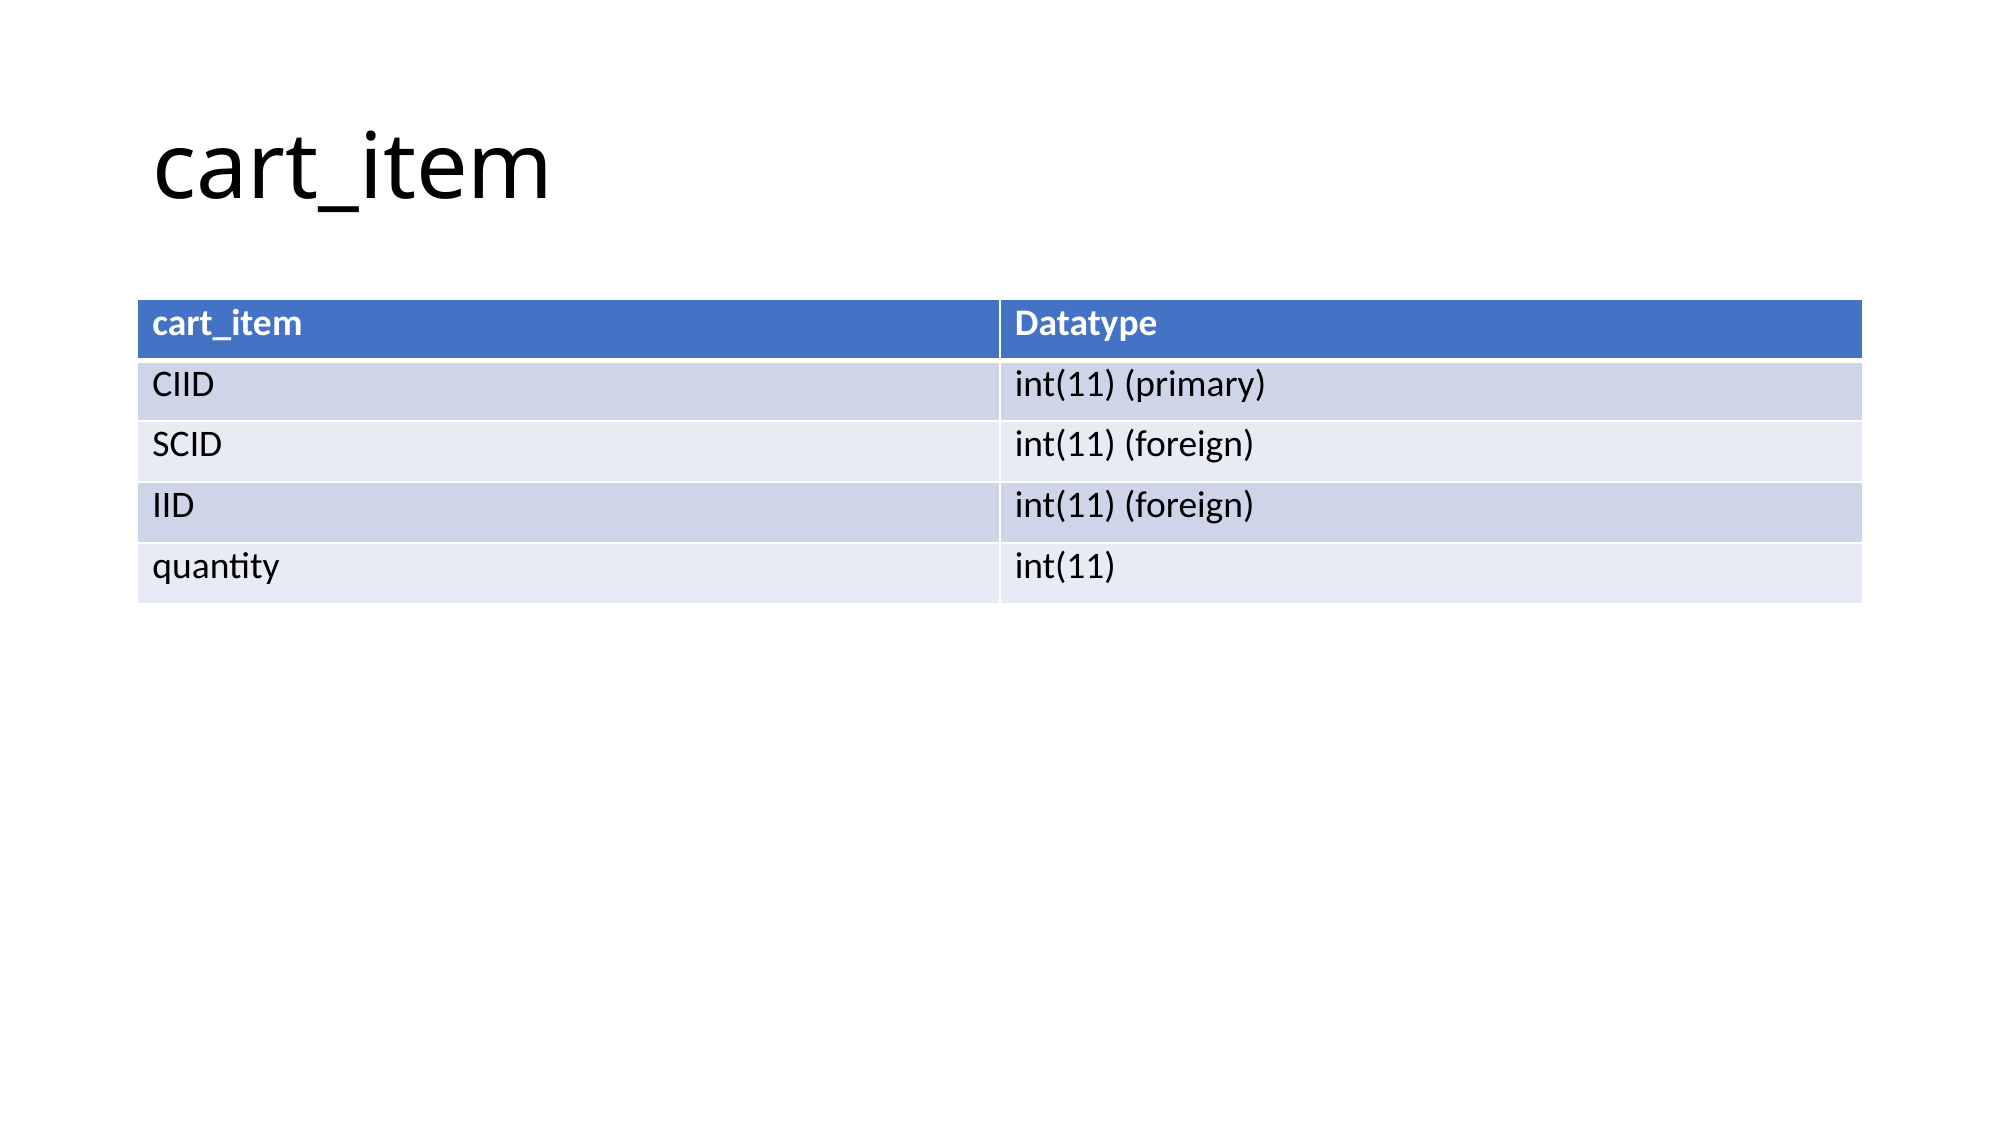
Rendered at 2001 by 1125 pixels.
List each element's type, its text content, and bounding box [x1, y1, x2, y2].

table_header cart_item [138, 300, 999, 358]
title cart_item [137, 59, 1863, 278]
table_cell SCID [138, 422, 999, 481]
table_cell CIID [138, 363, 999, 420]
table_cell int(11) (foreign) [1001, 422, 1862, 481]
table_header Datatype [1001, 300, 1862, 358]
table_cell int(11) (primary) [1001, 363, 1862, 420]
table_cell IID [138, 483, 999, 542]
table_cell int(11) [1001, 544, 1862, 603]
table_cell quantity [138, 544, 999, 603]
table_cell int(11) (foreign) [1001, 483, 1862, 542]
